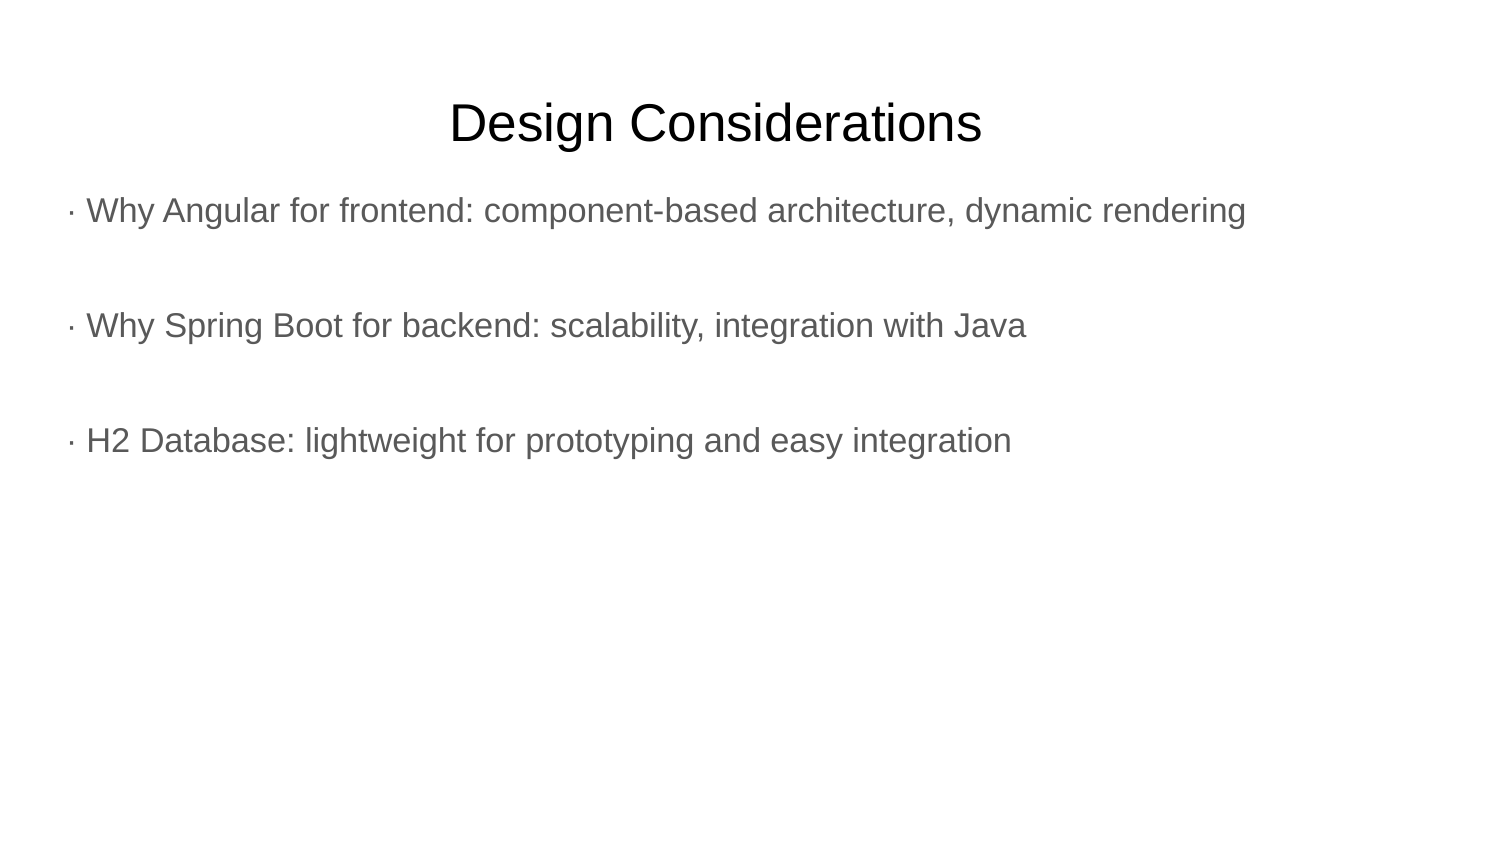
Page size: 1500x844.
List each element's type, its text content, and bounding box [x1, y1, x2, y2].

list · Why Angular for frontend: component-based architecture, dynamic rendering · Why Spring Boot for backend: scalability, integration with Java · H2 Database: lightweight for prototyping and easy integration [51, 166, 1449, 817]
title Design Considerations [51, 72, 1449, 166]
